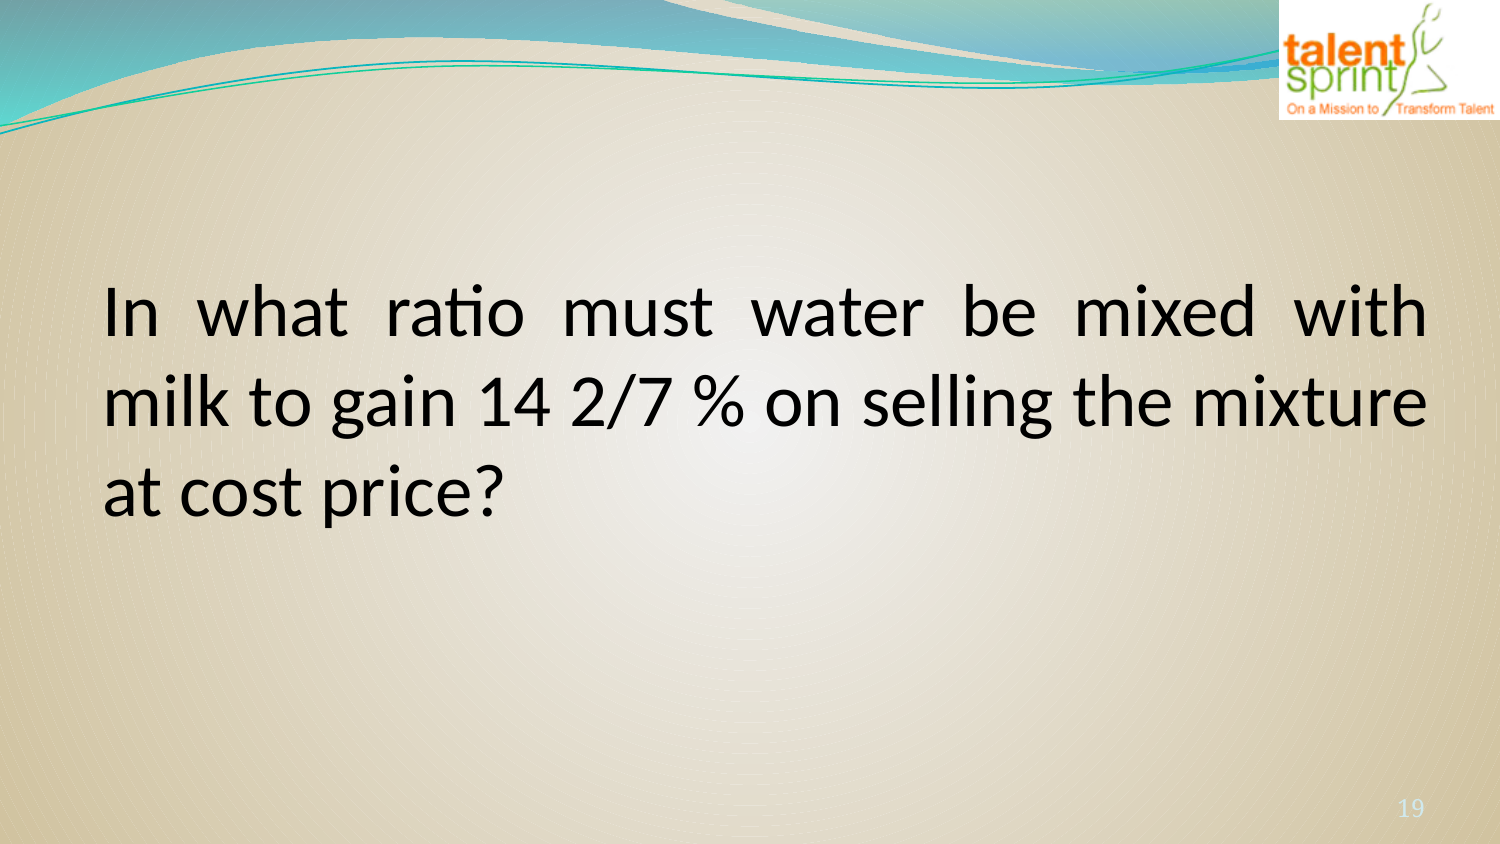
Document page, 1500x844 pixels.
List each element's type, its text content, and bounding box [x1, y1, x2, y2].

slide_number ‹#› [1299, 782, 1425, 827]
title In what ratio must water be mixed with milk to gain 14 2/7 % on selling the mixture at cost price? [87, 168, 1446, 547]
picture [1279, 0, 1500, 120]
